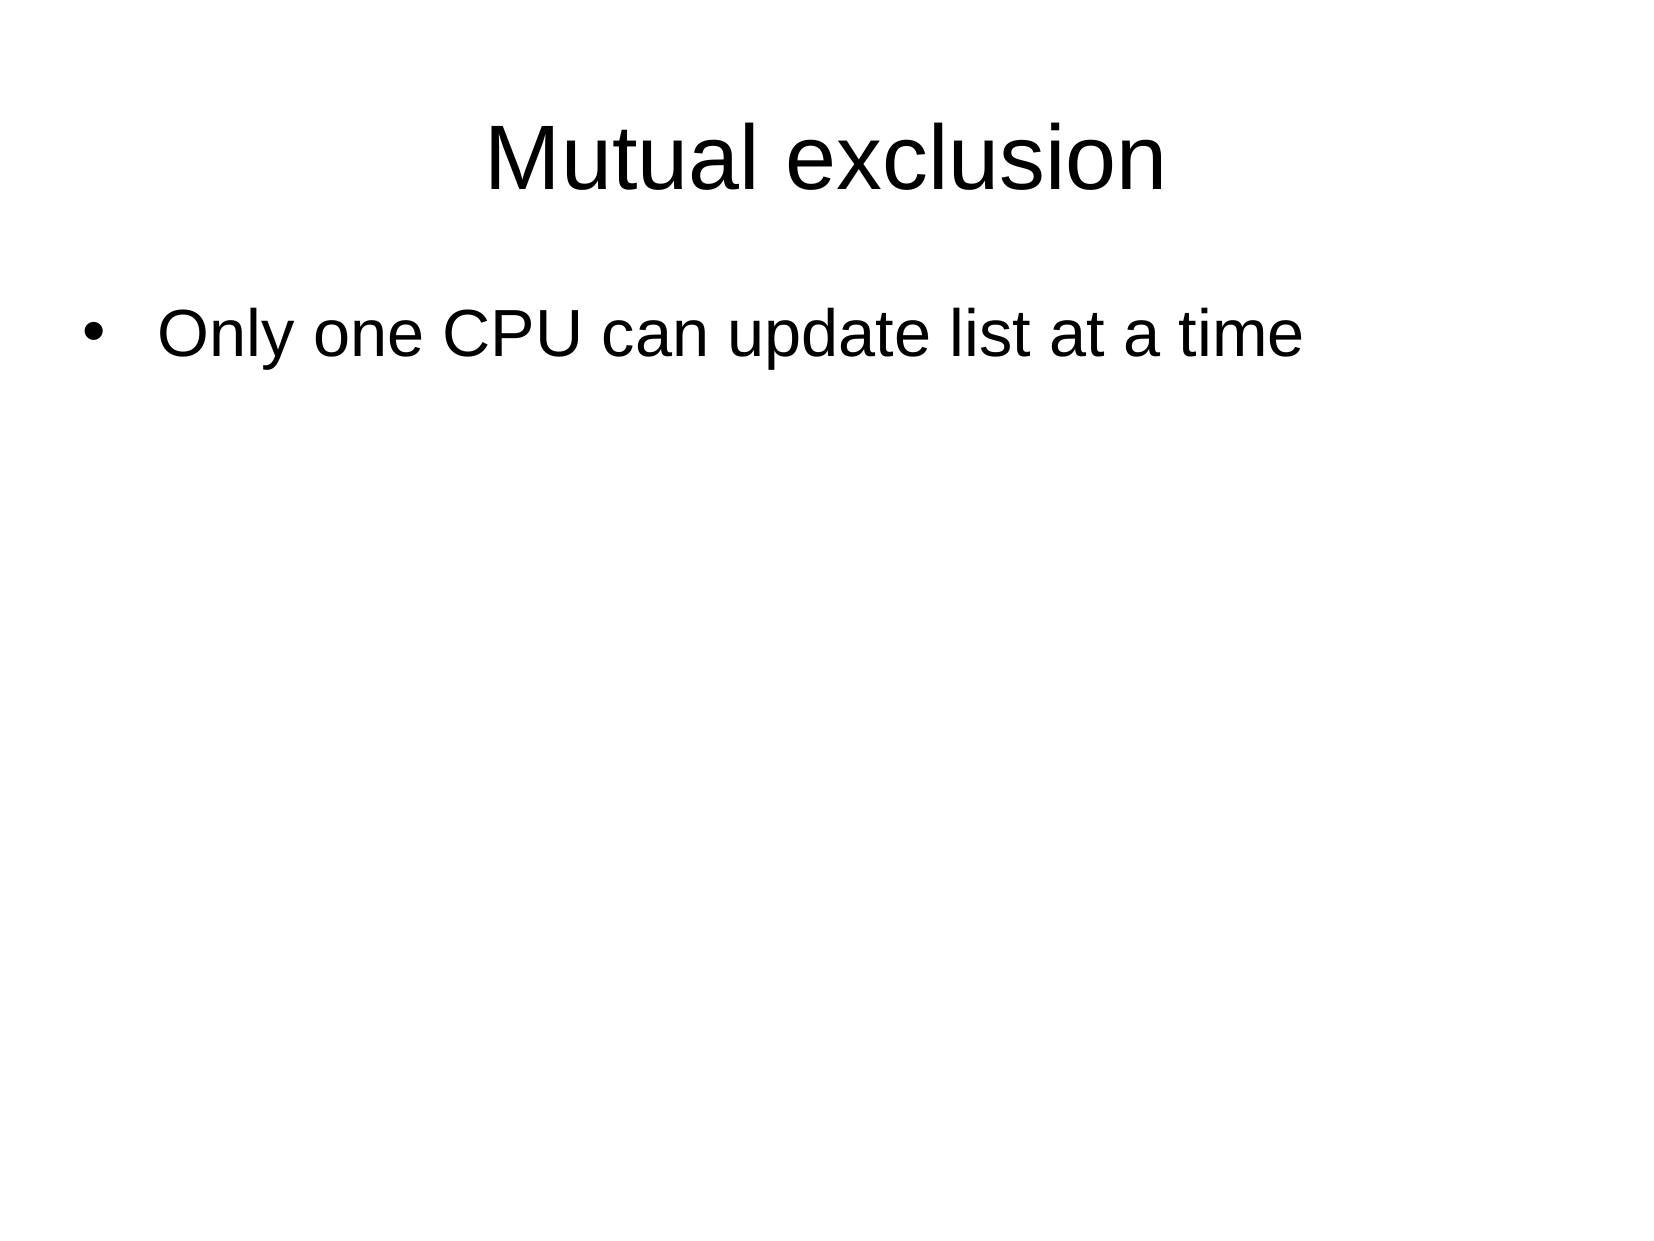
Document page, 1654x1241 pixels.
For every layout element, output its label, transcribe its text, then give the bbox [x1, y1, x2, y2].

title Mutual exclusion [82, 49, 1571, 257]
list Only one CPU can update list at a time [82, 290, 1571, 1010]
